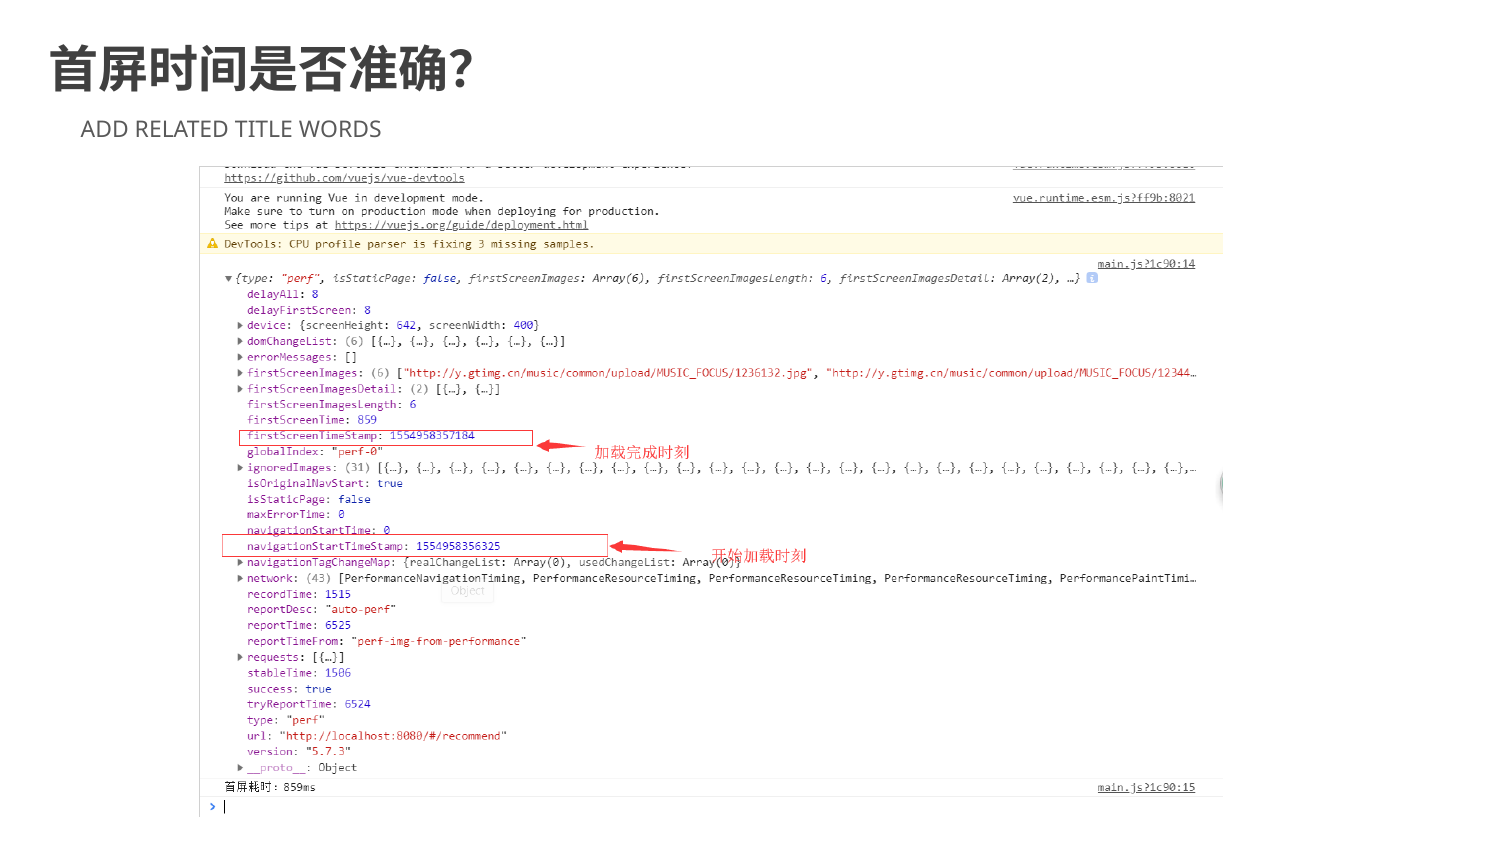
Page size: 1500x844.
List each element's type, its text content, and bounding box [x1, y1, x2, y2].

text_box 首屏时间是否准确？ [32, 29, 567, 106]
text_box ADD RELATED TITLE WORDS [64, 106, 491, 150]
picture [199, 166, 1224, 818]
